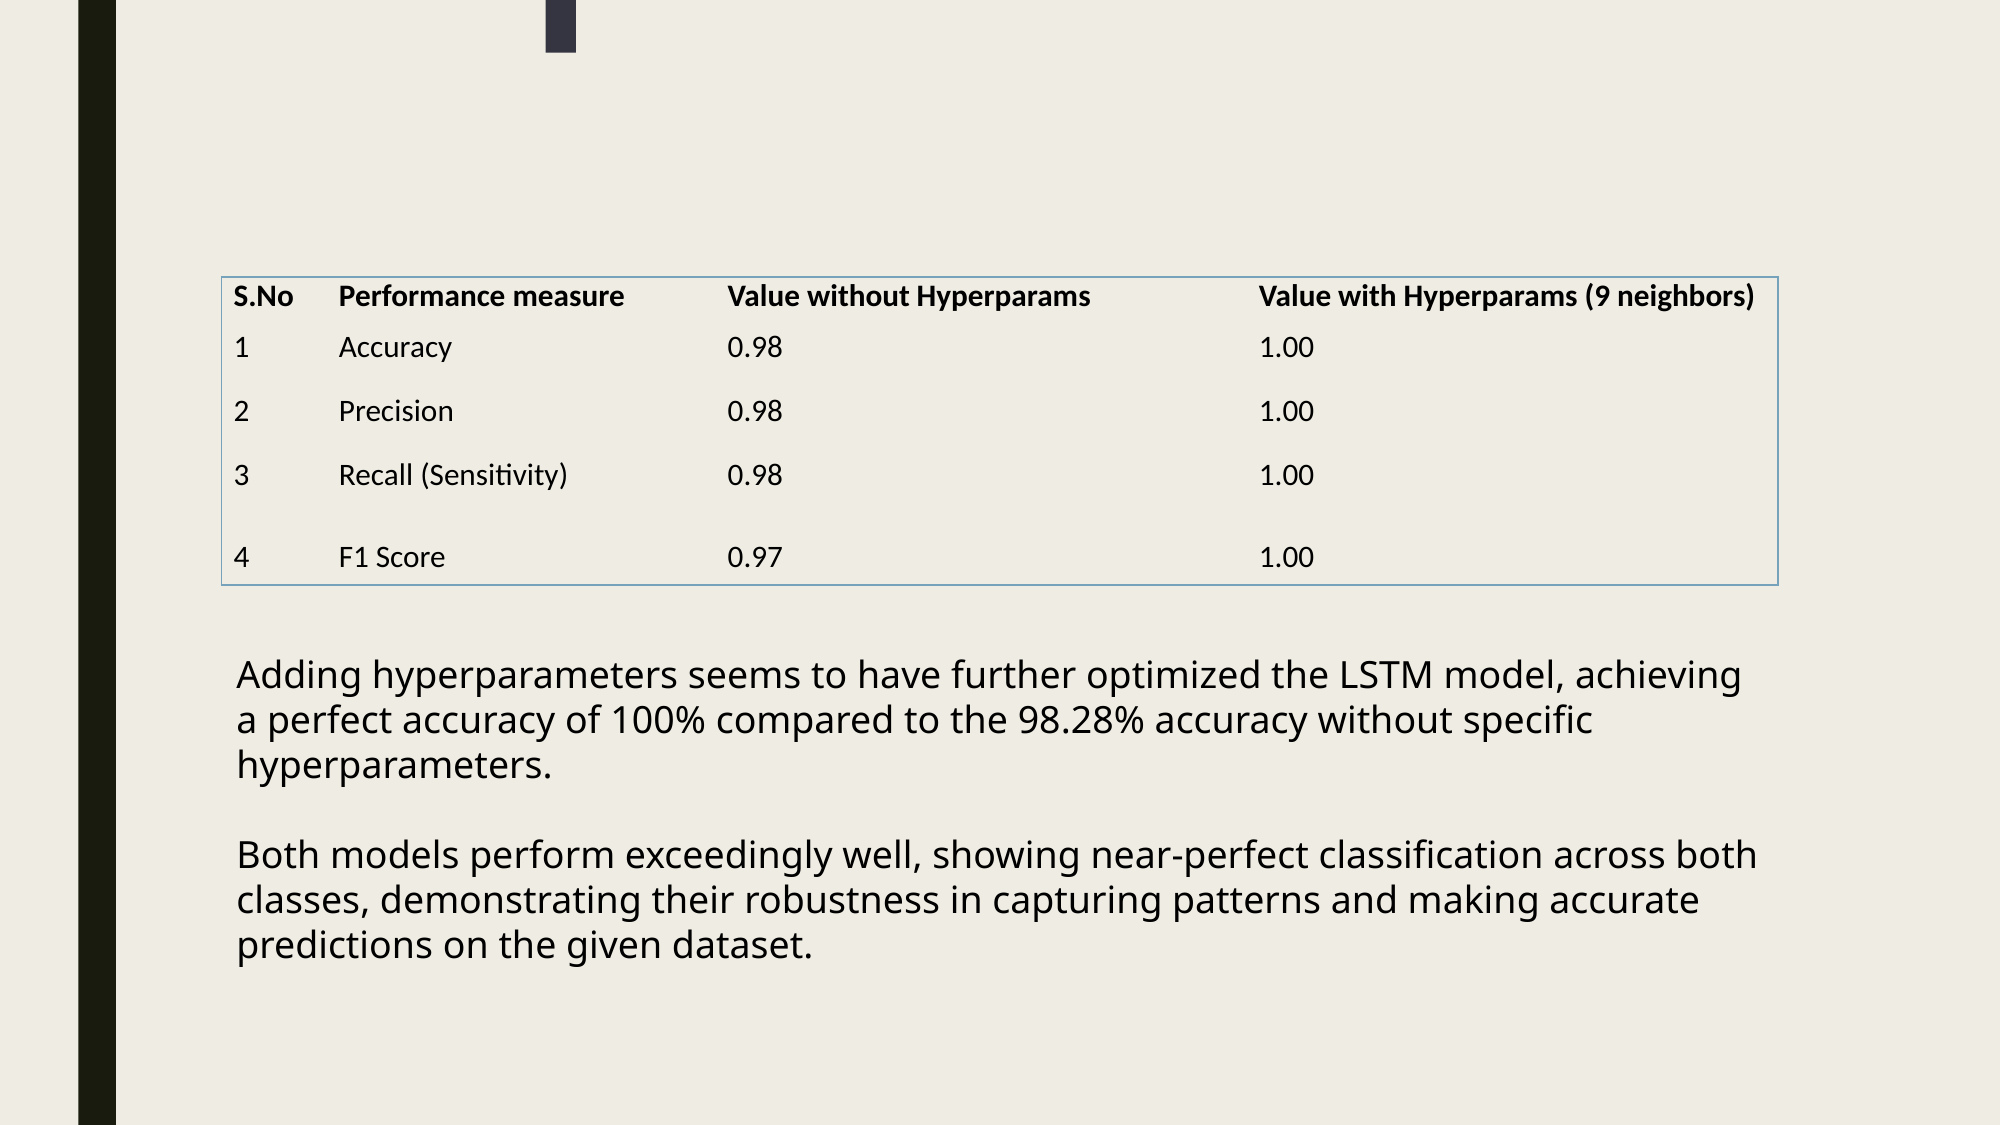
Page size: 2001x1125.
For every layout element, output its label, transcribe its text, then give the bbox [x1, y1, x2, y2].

table_cell 1.00 [1247, 328, 1777, 392]
table_cell 0.98 [716, 328, 1247, 392]
table_cell Accuracy​ [327, 328, 716, 392]
table_cell 1.00 [1247, 456, 1777, 538]
table_header S.No​ [222, 278, 327, 328]
table_header Value with Hyperparams (9 neighbors) [1247, 278, 1777, 328]
table_cell 1.00 [1247, 538, 1777, 584]
table_cell 3​ [222, 456, 327, 538]
table_cell 0.98 [716, 392, 1247, 456]
table_cell 1.00 [1247, 392, 1777, 456]
table_cell 1​ [222, 328, 327, 392]
table_header Value​ without Hyperparams [716, 278, 1247, 328]
table_cell 2​ [222, 392, 327, 456]
table_cell F1 Score​ [327, 538, 716, 584]
table_cell Recall (Sensitivity)​ [327, 456, 716, 538]
text_box [545, 0, 576, 53]
table_header Performance measure​ [327, 278, 716, 328]
text_box Adding hyperparameters seems to have further optimized the LSTM model, achieving a perfect accuracy of 100% compared to the 98.28% accuracy without specific hyperparameters. Both models perform exceedingly well, showing near-perfect classification across both classes, demonstrating their robustness in capturing patterns and making accurate predictions on the given dataset. [221, 643, 1779, 1019]
table_cell Precision​ [327, 392, 716, 456]
table_cell 0.98 [716, 456, 1247, 538]
table_cell 0.97 [716, 538, 1247, 584]
table_cell 4 [222, 538, 327, 584]
